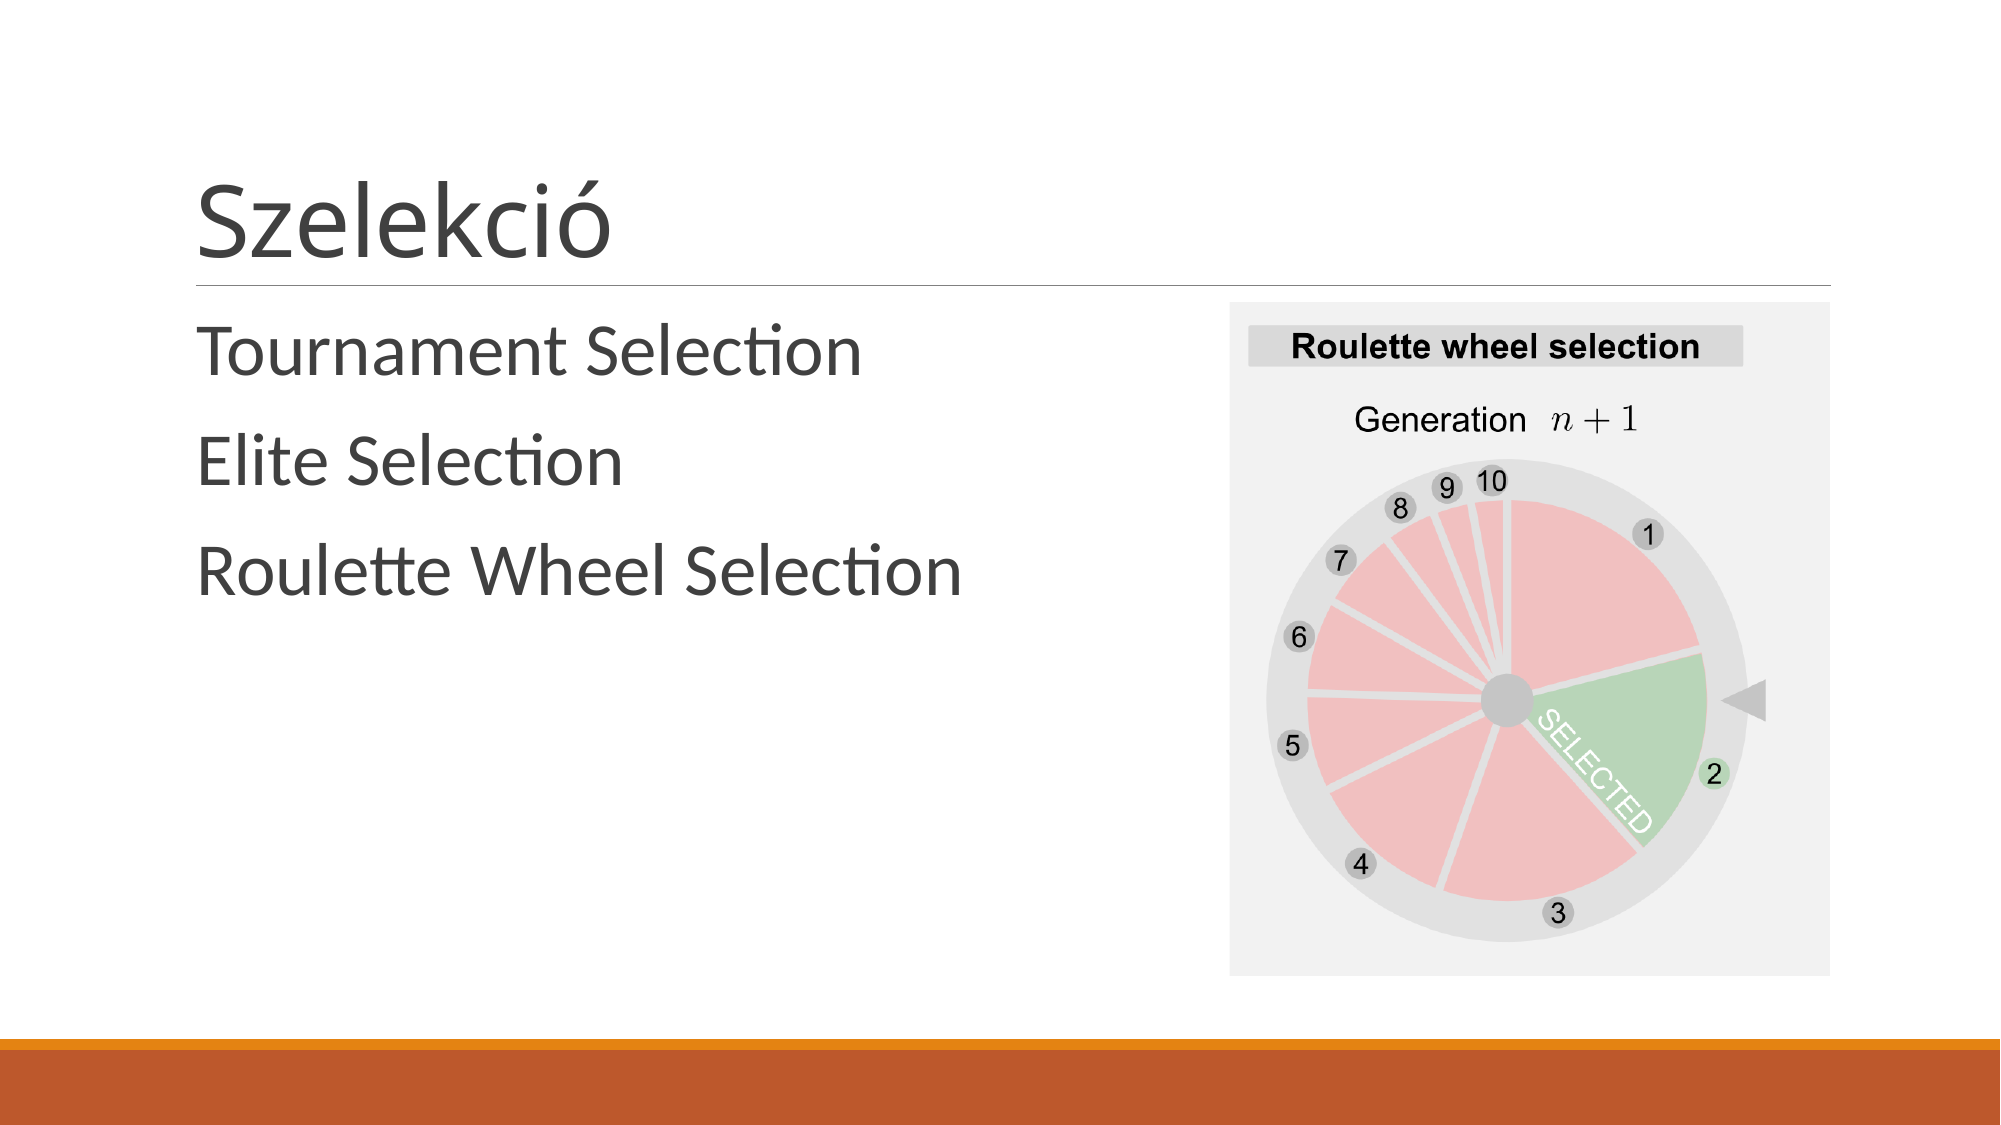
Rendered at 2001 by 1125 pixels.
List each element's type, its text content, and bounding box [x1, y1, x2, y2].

title Szelekció [180, 47, 1830, 285]
list Tournament Selection Elite Selection Roulette Wheel Selection [180, 302, 1228, 963]
picture [1229, 302, 1831, 976]
